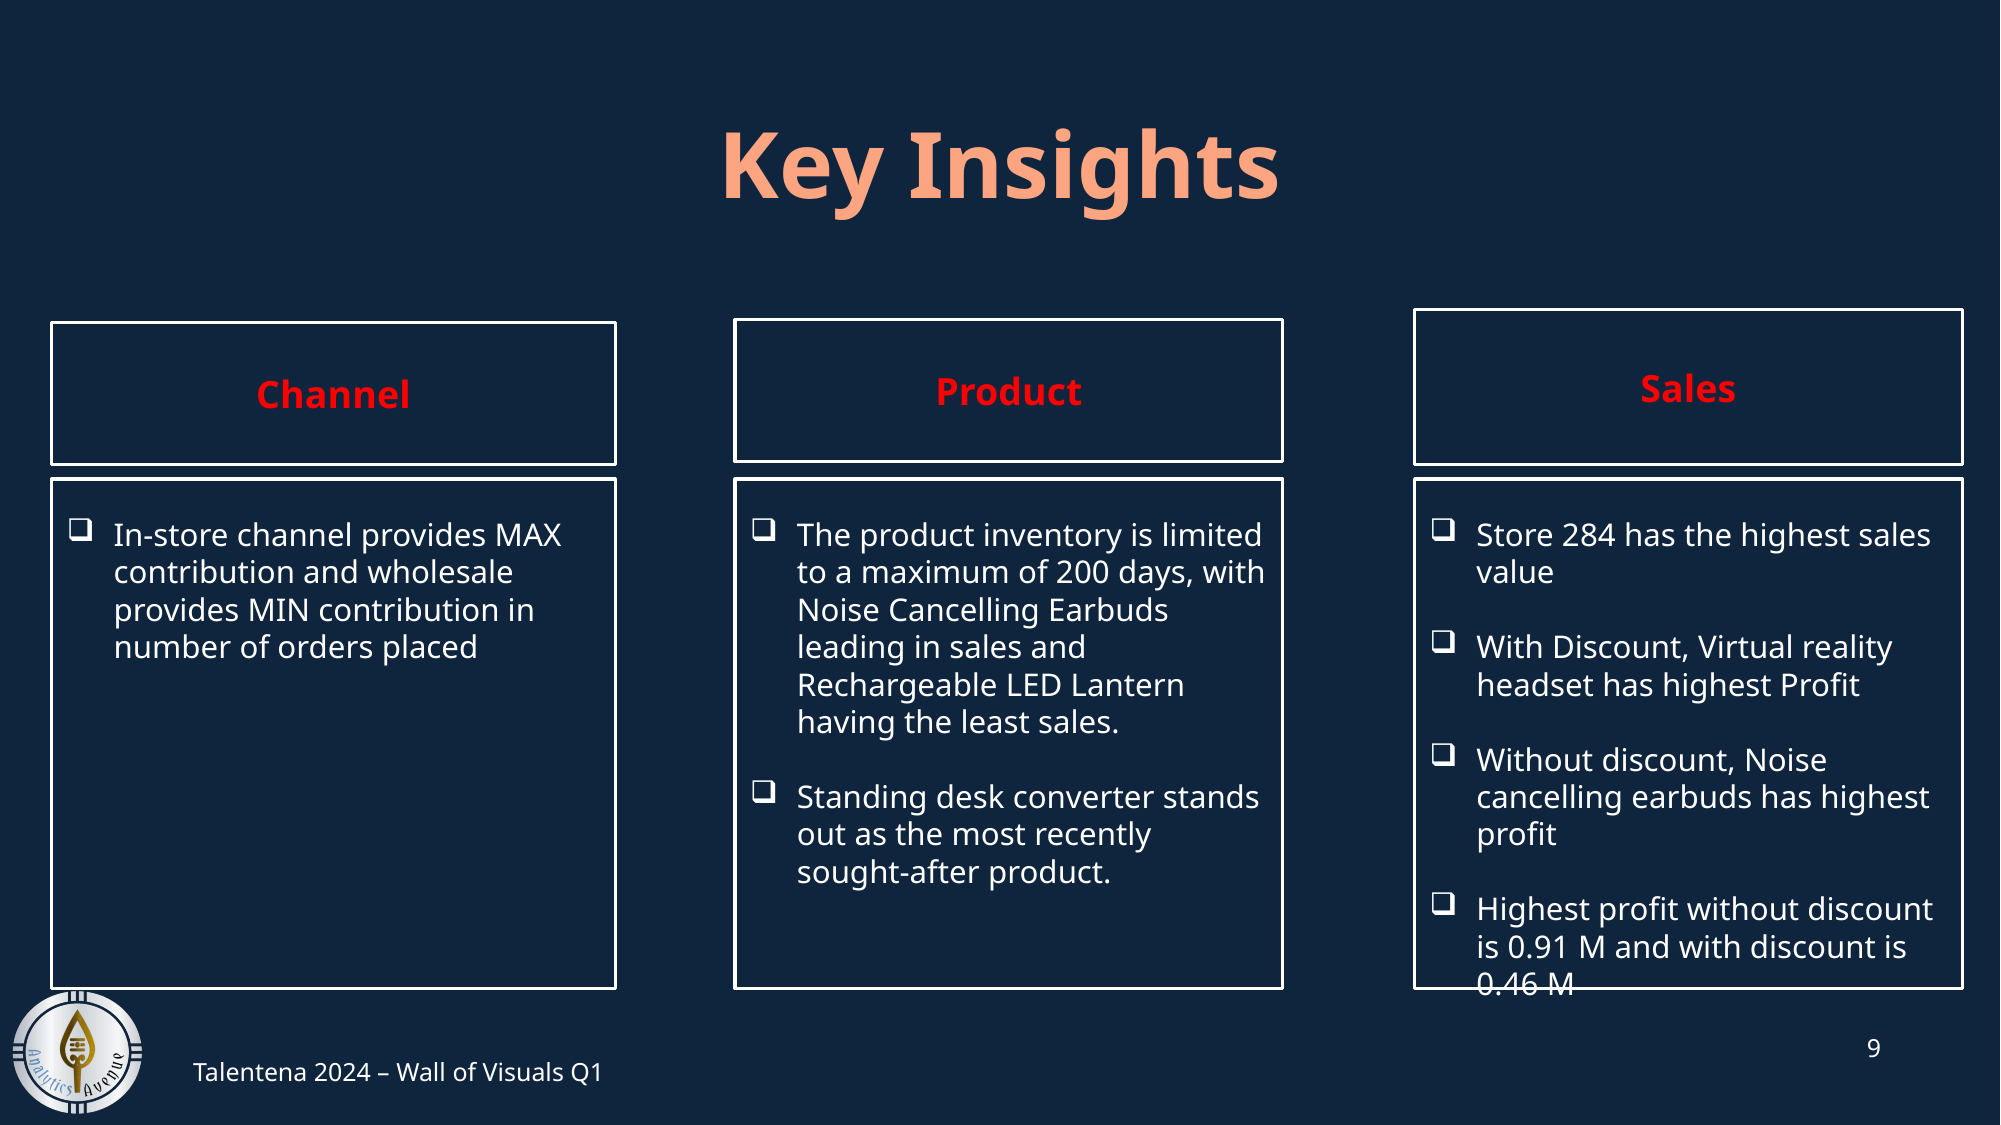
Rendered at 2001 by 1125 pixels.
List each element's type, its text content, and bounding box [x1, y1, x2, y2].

list Channel [50, 321, 617, 466]
footer Talentena 2024 – Wall of Visuals Q1 [179, 1041, 853, 1102]
list In-store channel provides MAX contribution and wholesale provides MIN contribution in number of orders placed [50, 477, 617, 990]
picture [0, 958, 179, 1125]
list Product [733, 318, 1284, 463]
list Sales [1413, 308, 1964, 466]
text_box 9 [1836, 1019, 1912, 1080]
list The product inventory is limited to a maximum of 200 days, with Noise Cancelling Earbuds leading in sales and Rechargeable LED Lantern having the least sales. Standing desk converter stands out as the most recently sought-after product. [733, 477, 1284, 990]
title Key Insights [137, 59, 1863, 278]
list Store 284 has the highest sales value With Discount, Virtual reality headset has highest Profit Without discount, Noise cancelling earbuds has highest profit Highest profit without discount is 0.91 M and with discount is 0.46 M [1413, 477, 1964, 990]
